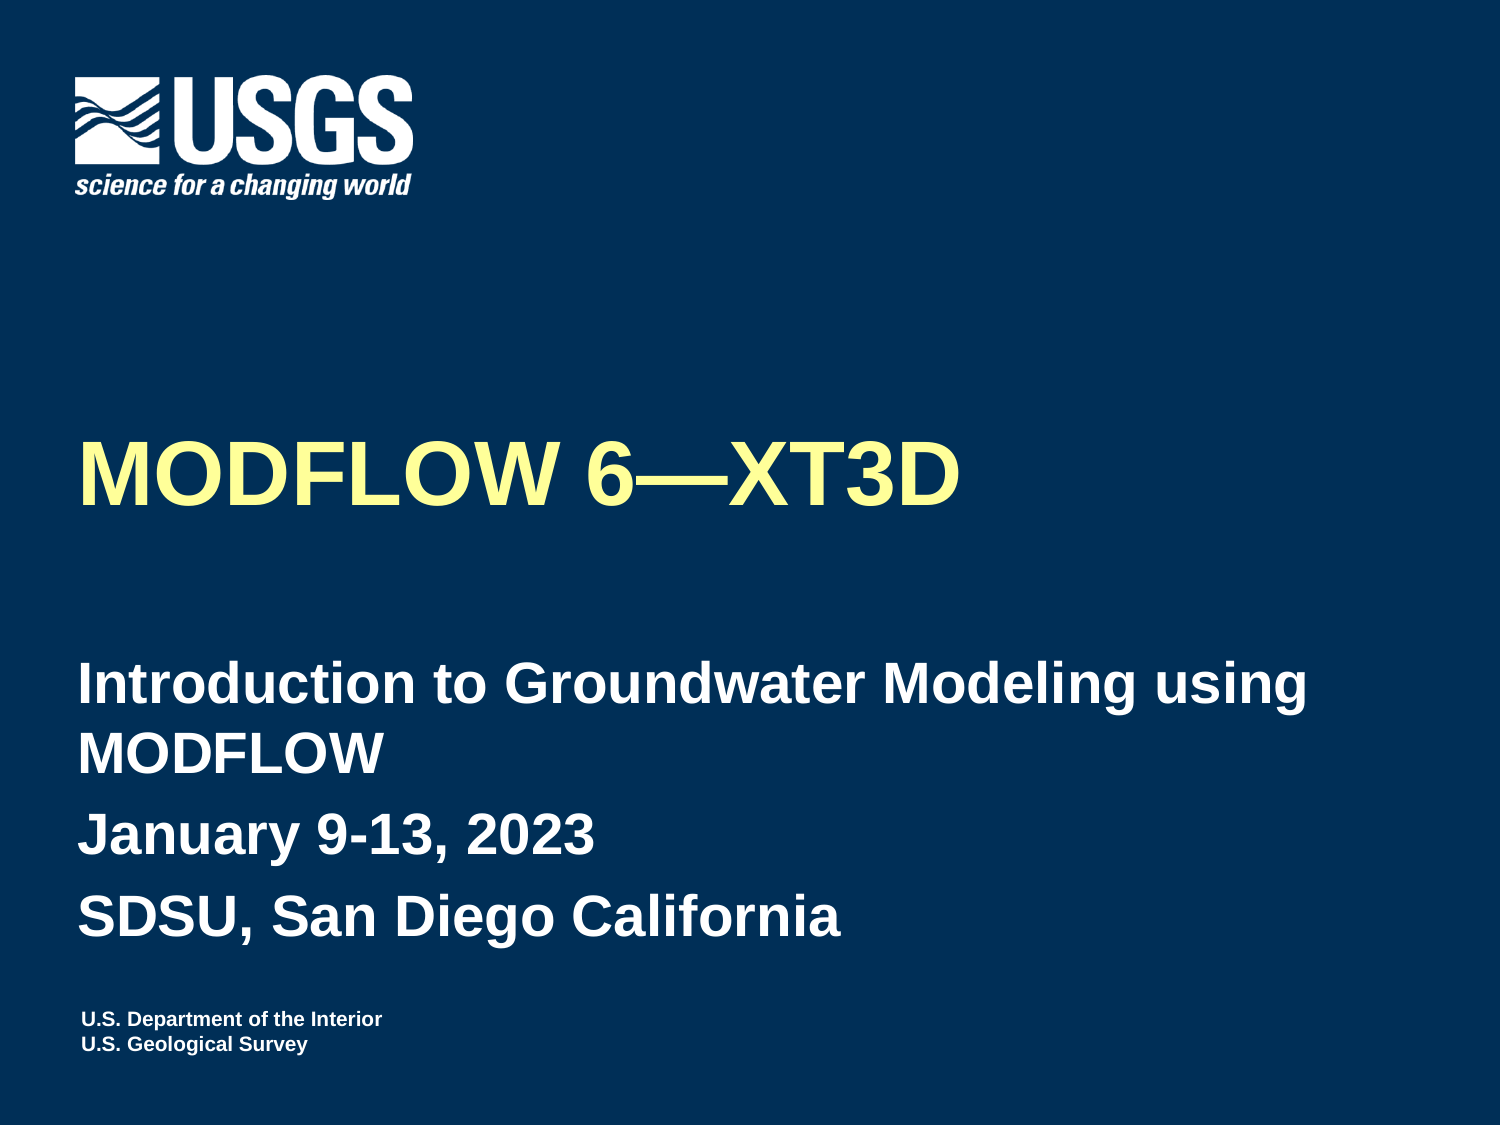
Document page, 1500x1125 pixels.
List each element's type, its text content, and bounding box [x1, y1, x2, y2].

title MODFLOW 6—XT3D [62, 375, 1425, 563]
subtitle Introduction to Groundwater Modeling using MODFLOW January 9-13, 2023 SDSU, San Diego California [62, 637, 1425, 925]
